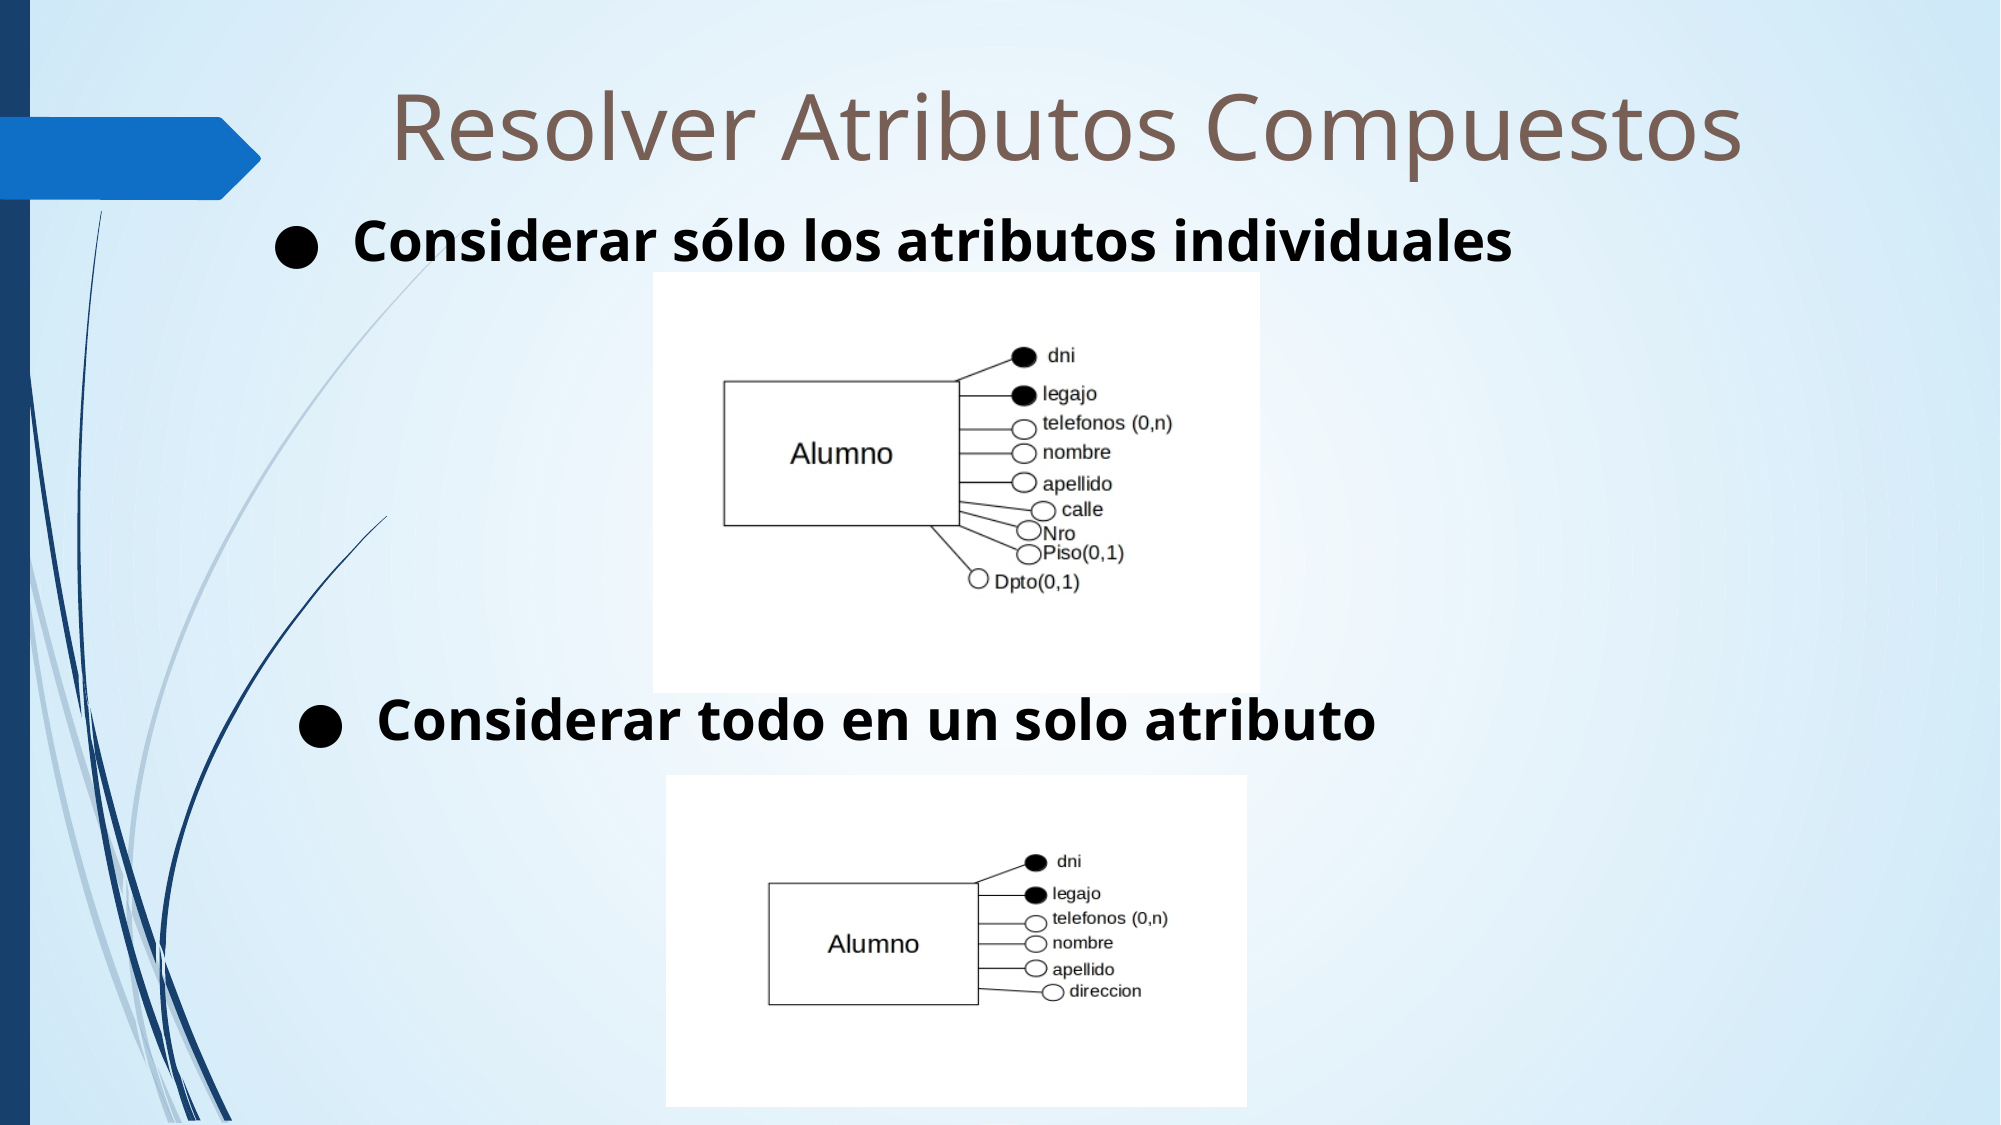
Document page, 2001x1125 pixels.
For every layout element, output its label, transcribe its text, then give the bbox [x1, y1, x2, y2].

text_box Considerar todo en un solo atributo [272, 683, 1642, 793]
text_box Resolver Atributos Compuestos [389, 23, 1852, 234]
picture [653, 272, 1260, 693]
picture [666, 774, 1247, 1108]
text_box Considerar sólo los atributos individuales [247, 118, 1666, 284]
